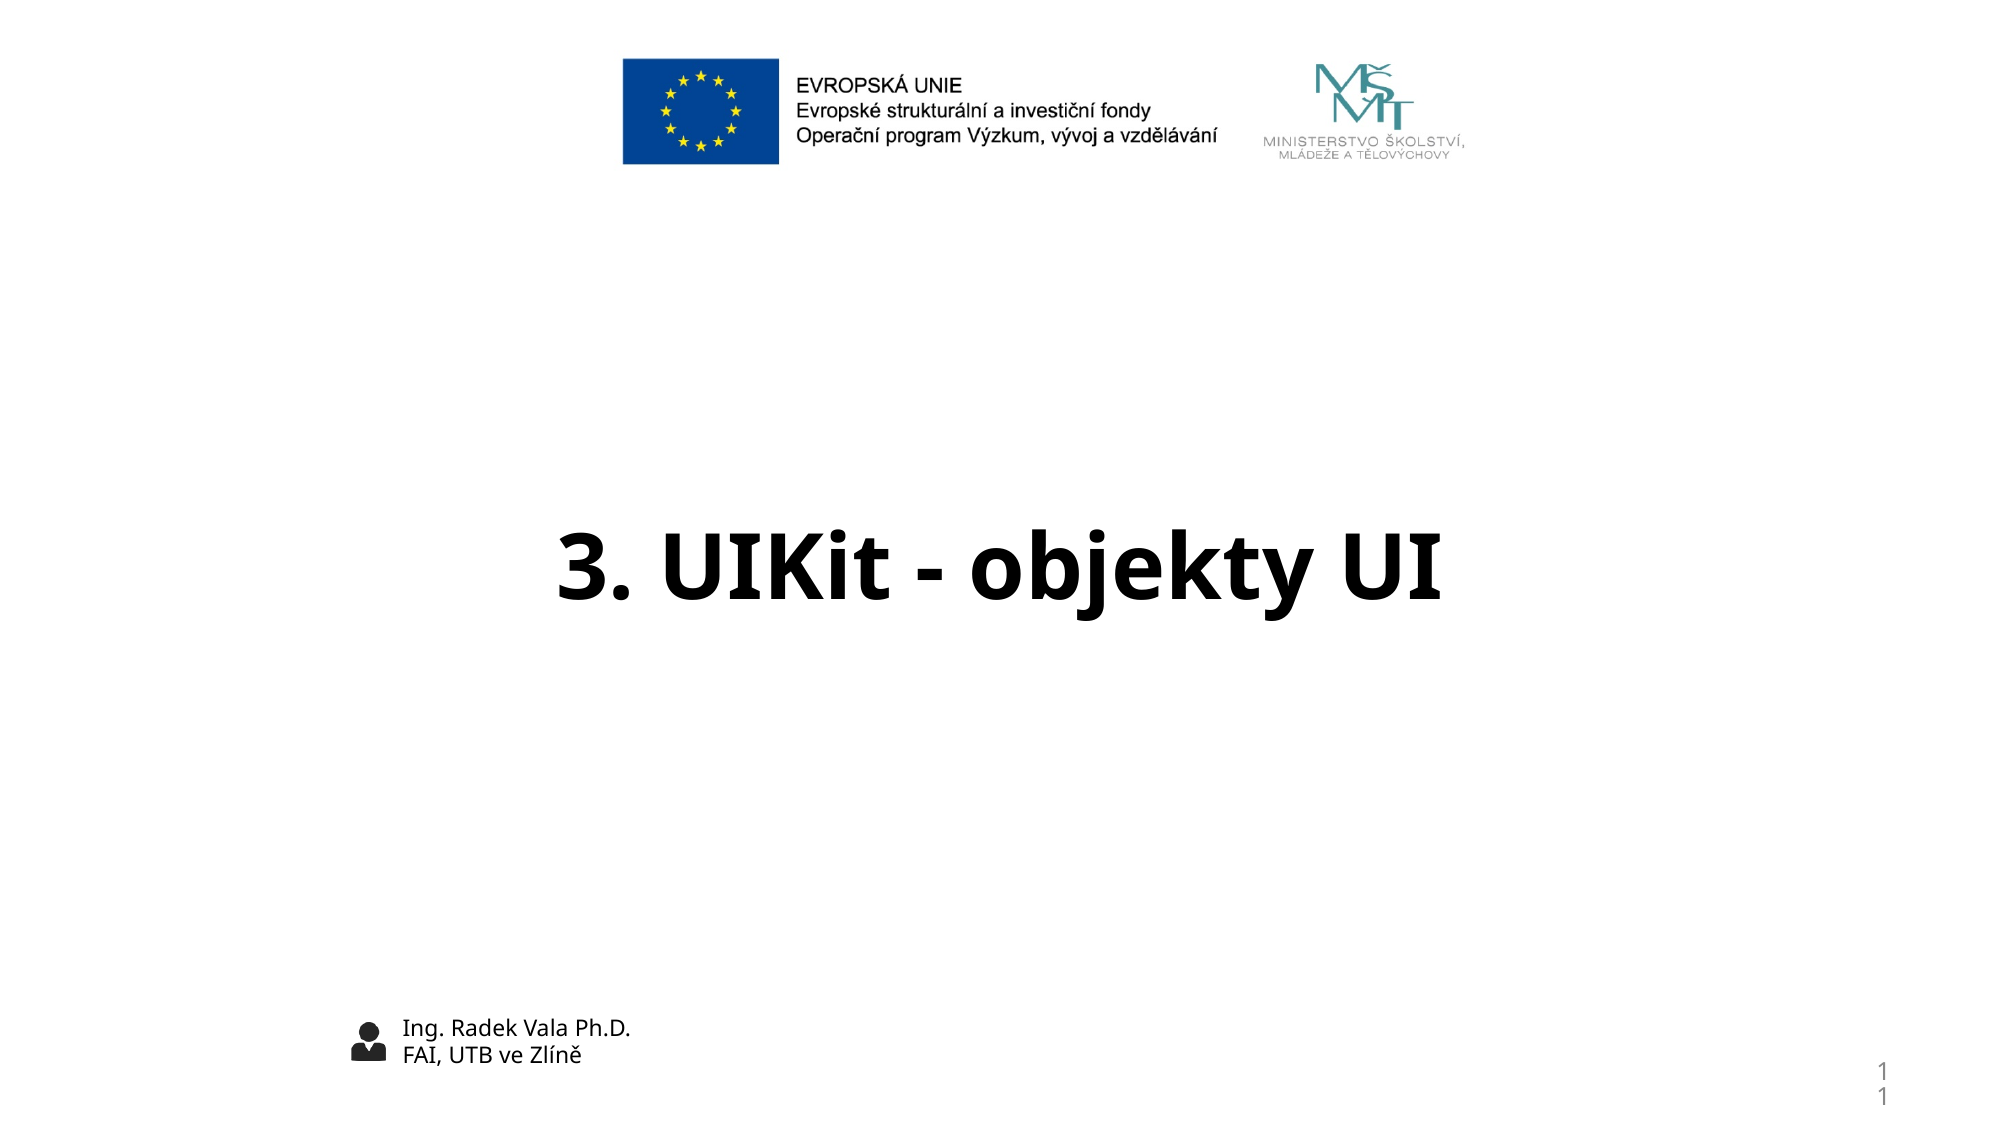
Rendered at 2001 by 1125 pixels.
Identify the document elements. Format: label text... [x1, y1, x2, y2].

slide_number 11 [1868, 1050, 1901, 1096]
picture [570, 6, 1516, 217]
text_box Ing. Radek Vala Ph.D. FAI, UTB ve Zlíně [395, 1006, 776, 1076]
picture [351, 1021, 386, 1062]
title 3. UIKit - objekty UI [367, 441, 1633, 684]
